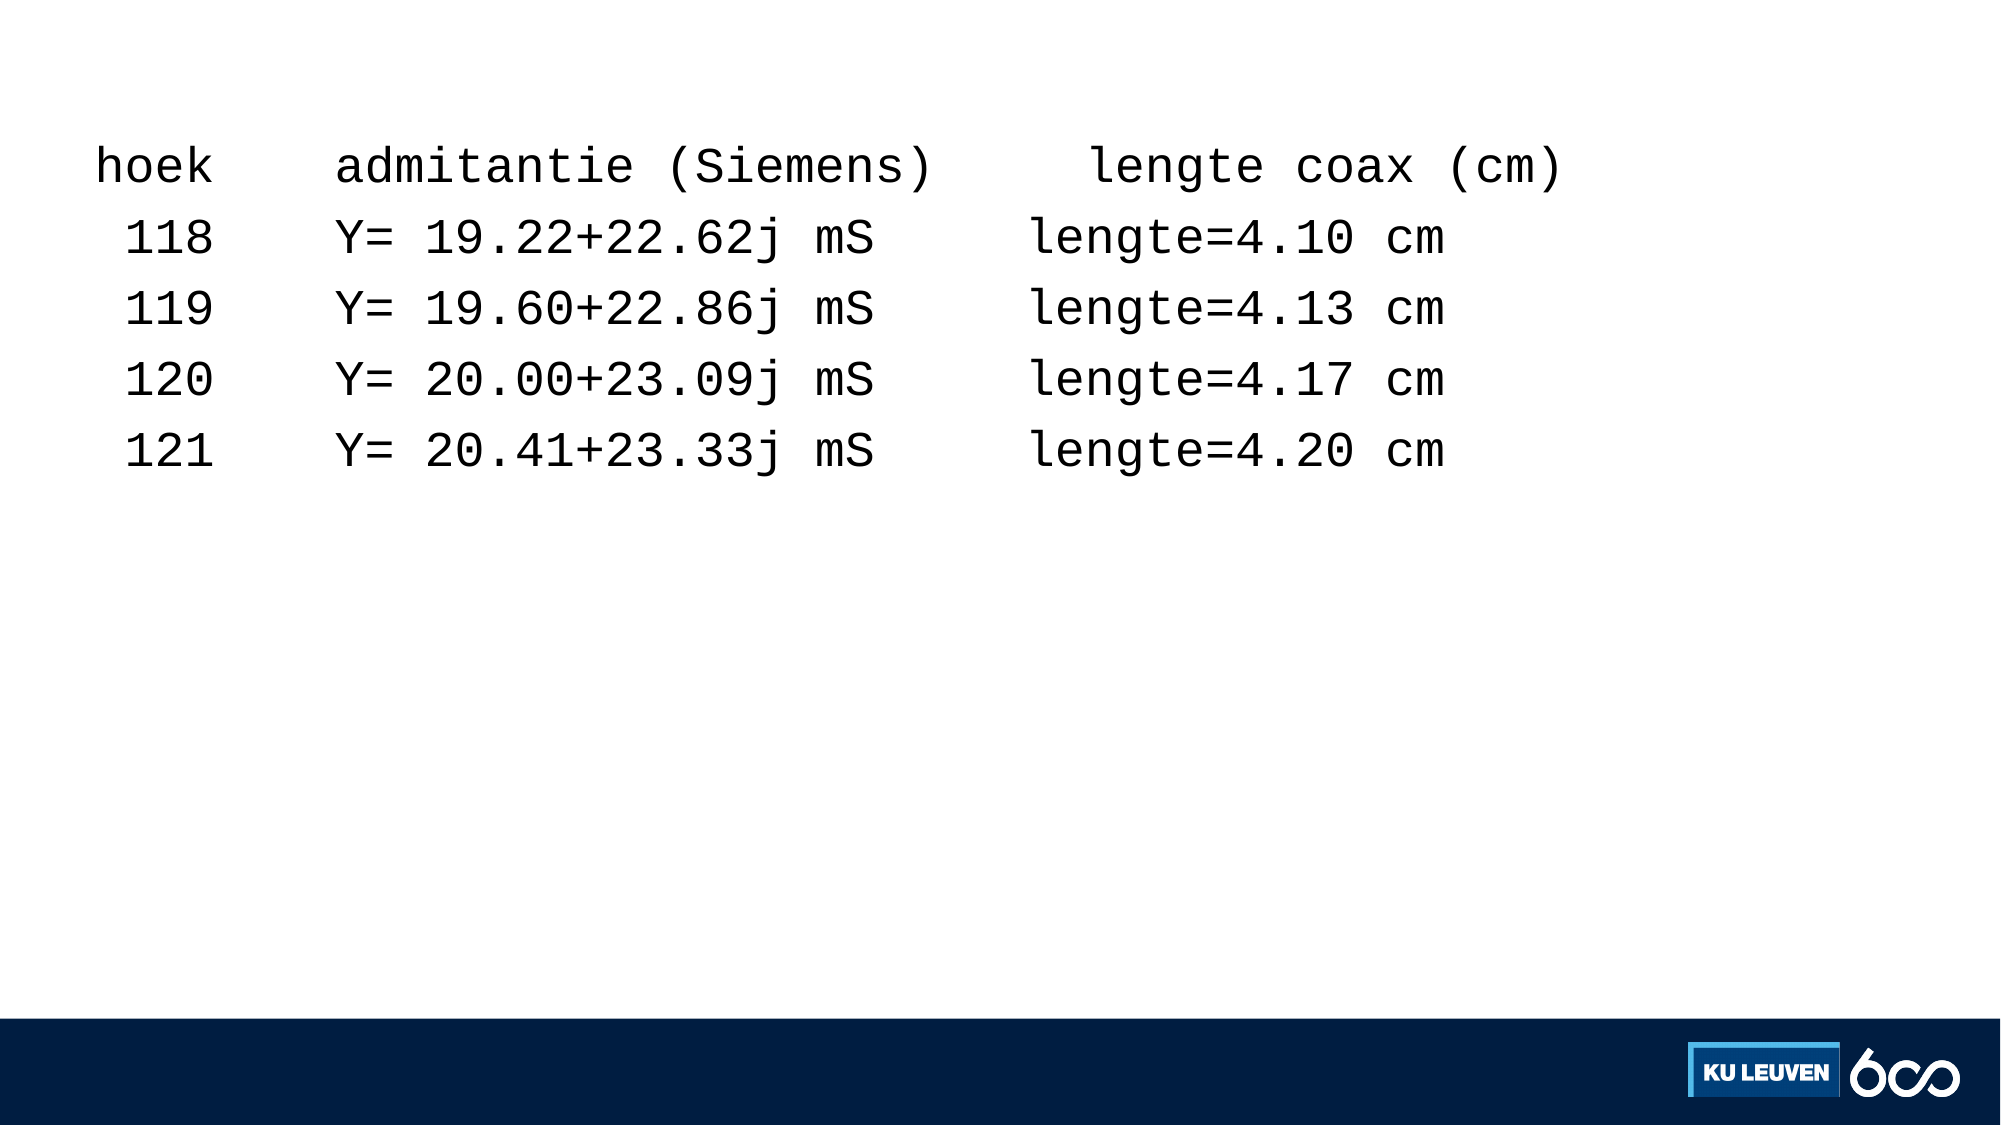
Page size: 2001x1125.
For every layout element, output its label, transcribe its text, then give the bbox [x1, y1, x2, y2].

list hoek admitantie (Siemens) lengte coax (cm) 118 Y= 19.22+22.62j mS lengte=4.10 cm 119 Y= 19.60+22.86j mS lengte=4.13 cm 120 Y= 20.00+23.09j mS lengte=4.17 cm 121 Y= 20.41+23.33j mS lengte=4.20 cm [94, 142, 1900, 993]
picture [1688, 1042, 1960, 1097]
